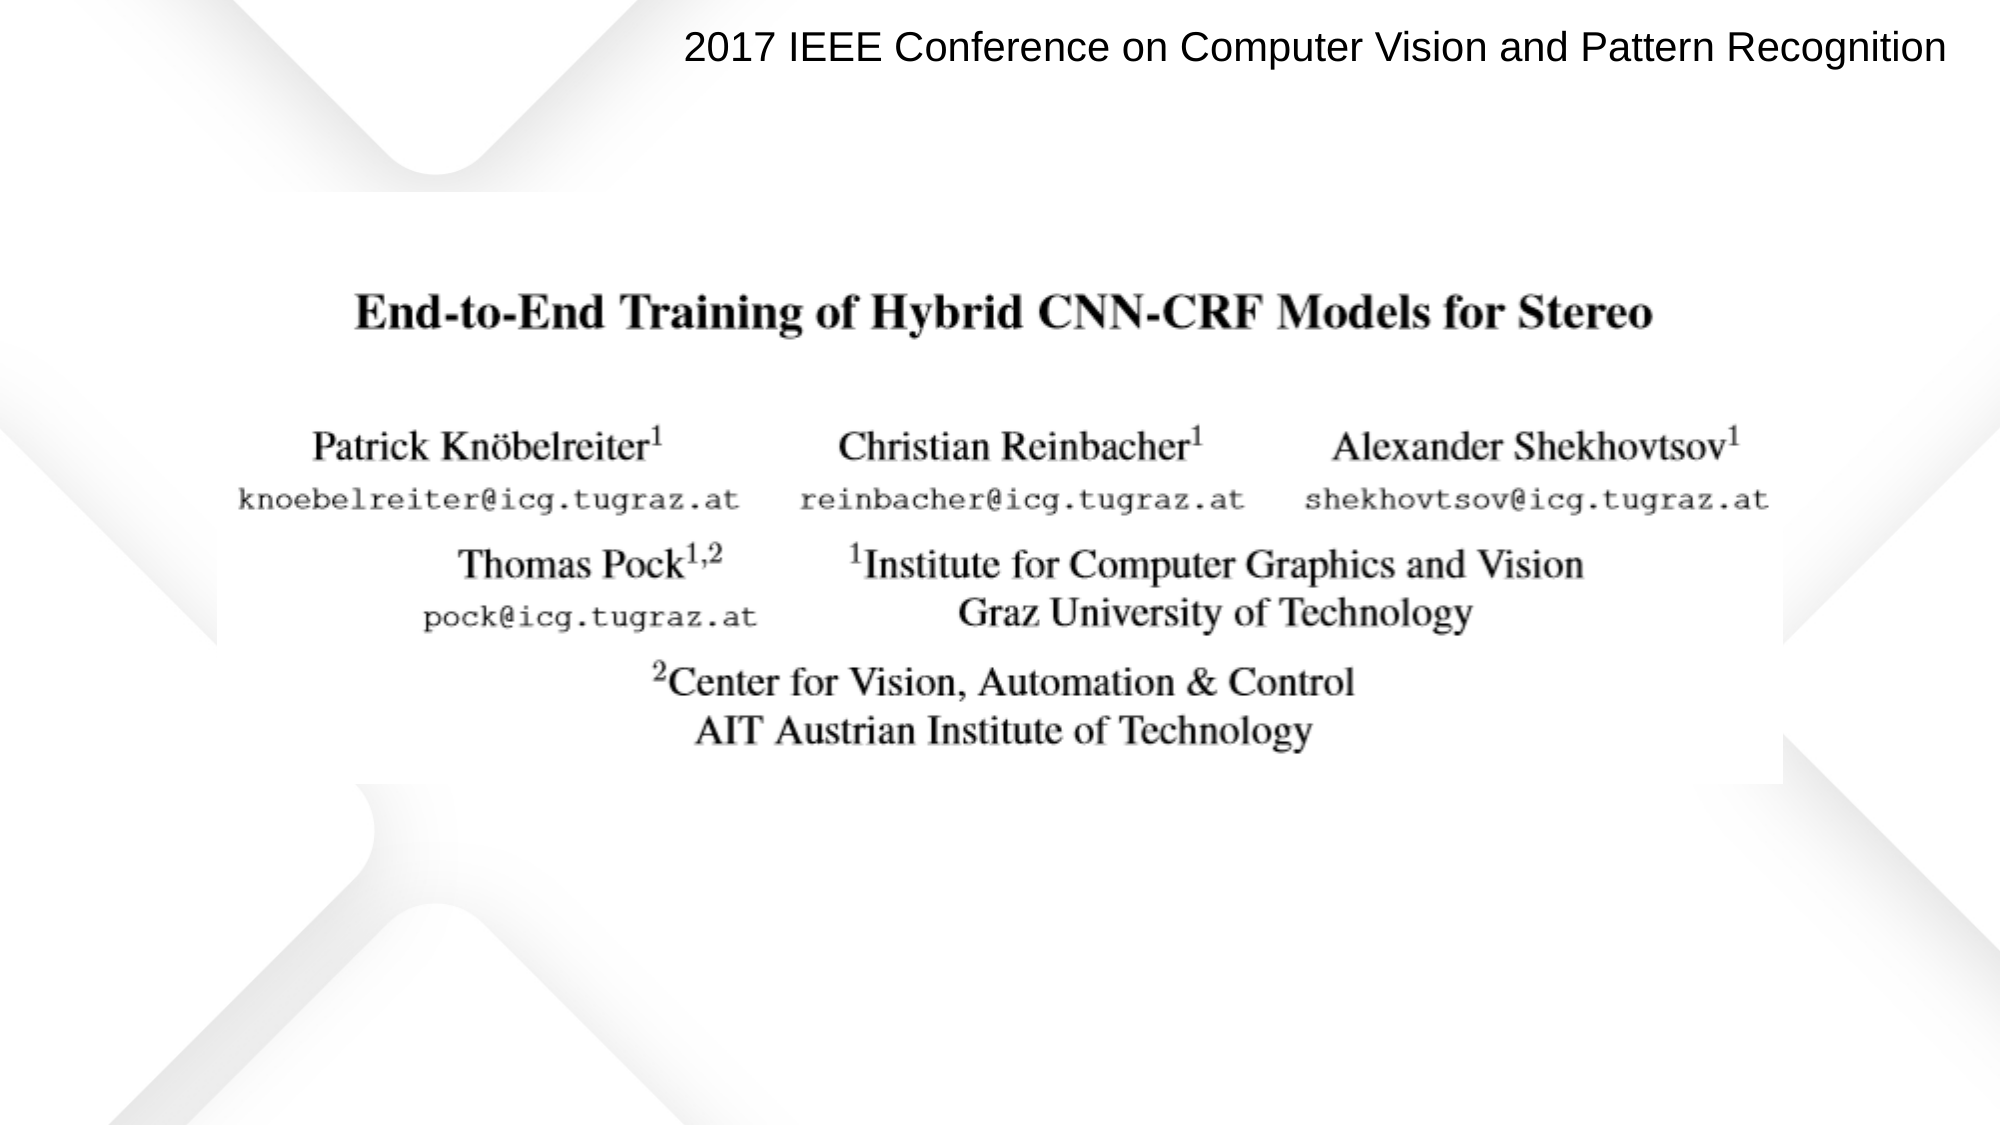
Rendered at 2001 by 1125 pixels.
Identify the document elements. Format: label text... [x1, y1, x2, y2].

picture [0, 0, 2000, 1125]
text_box 2017 IEEE Conference on Computer Vision and Pattern Recognition [668, 12, 2000, 78]
